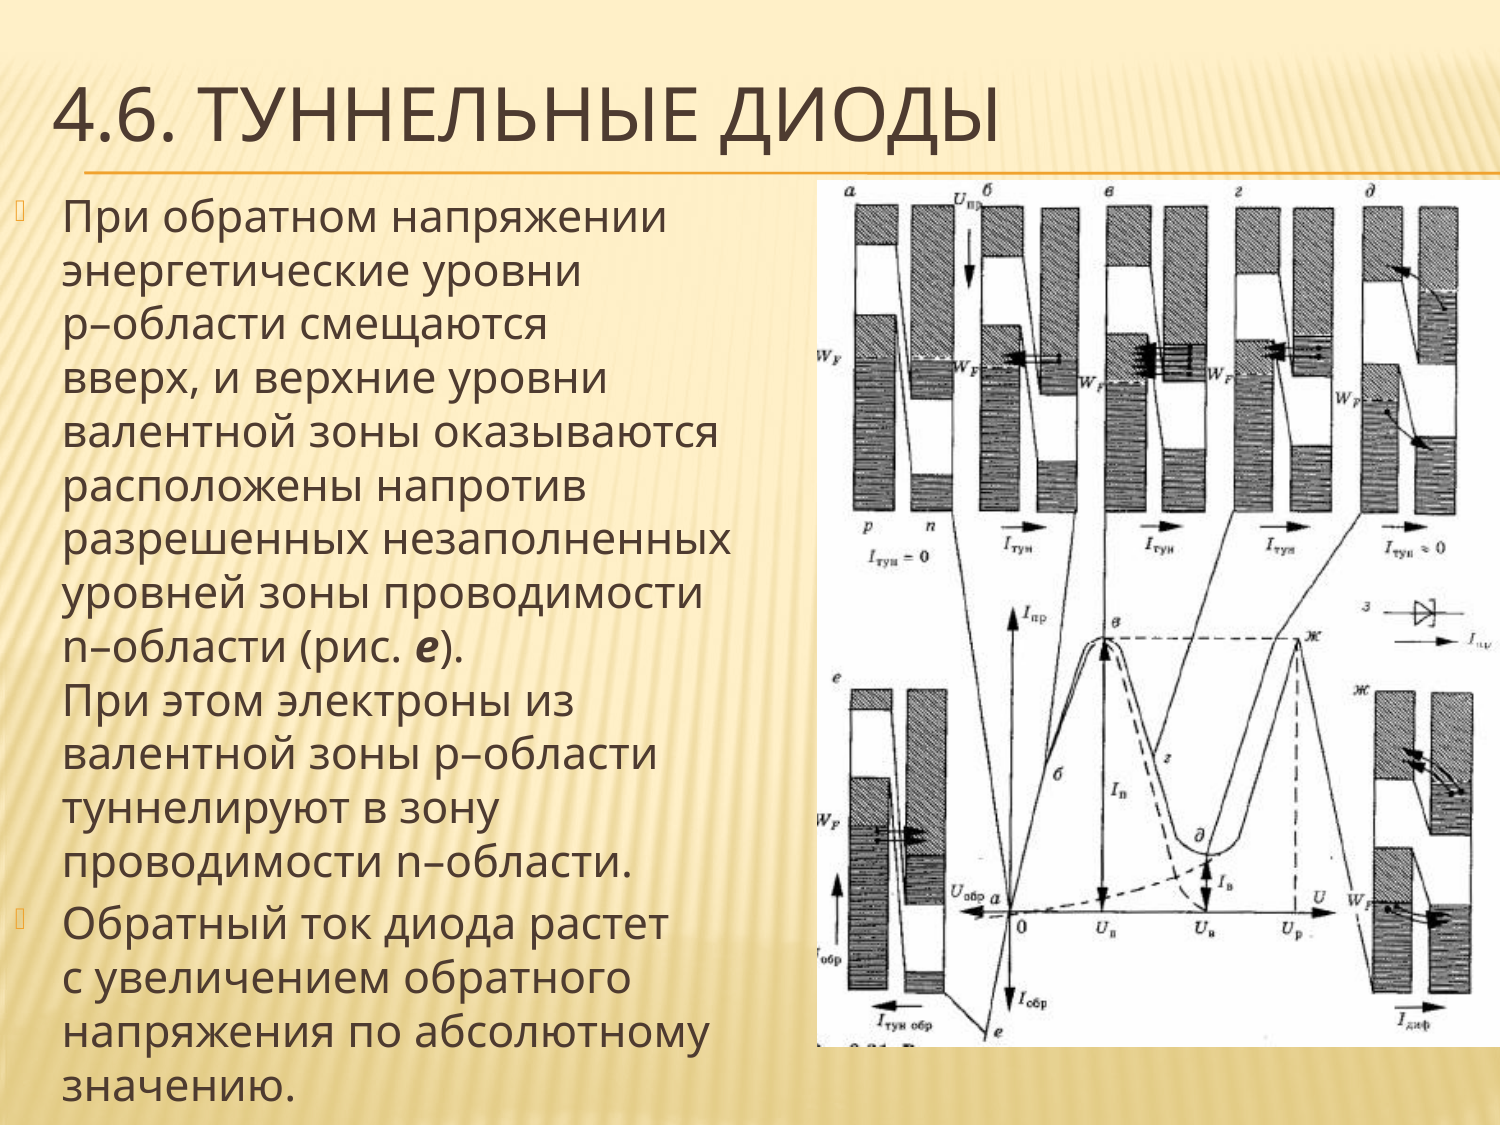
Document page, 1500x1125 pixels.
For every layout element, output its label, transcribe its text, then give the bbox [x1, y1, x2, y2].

picture [816, 179, 1500, 1048]
list При обратном напряжении энергетические уровни p–области смещаются вверх, и верхние уровни валентной зоны оказываются расположены напротив разрешенных незаполненных уровней зоны проводимости n–области (рис. е). При этом электроны из валентной зоны p–области туннелируют в зону проводимости n–области. Обратный ток диода растет с увеличением обратного напряжения по абсолютному значению. [0, 180, 1500, 1125]
title 4.6. туннельные диоды [37, 42, 1463, 180]
